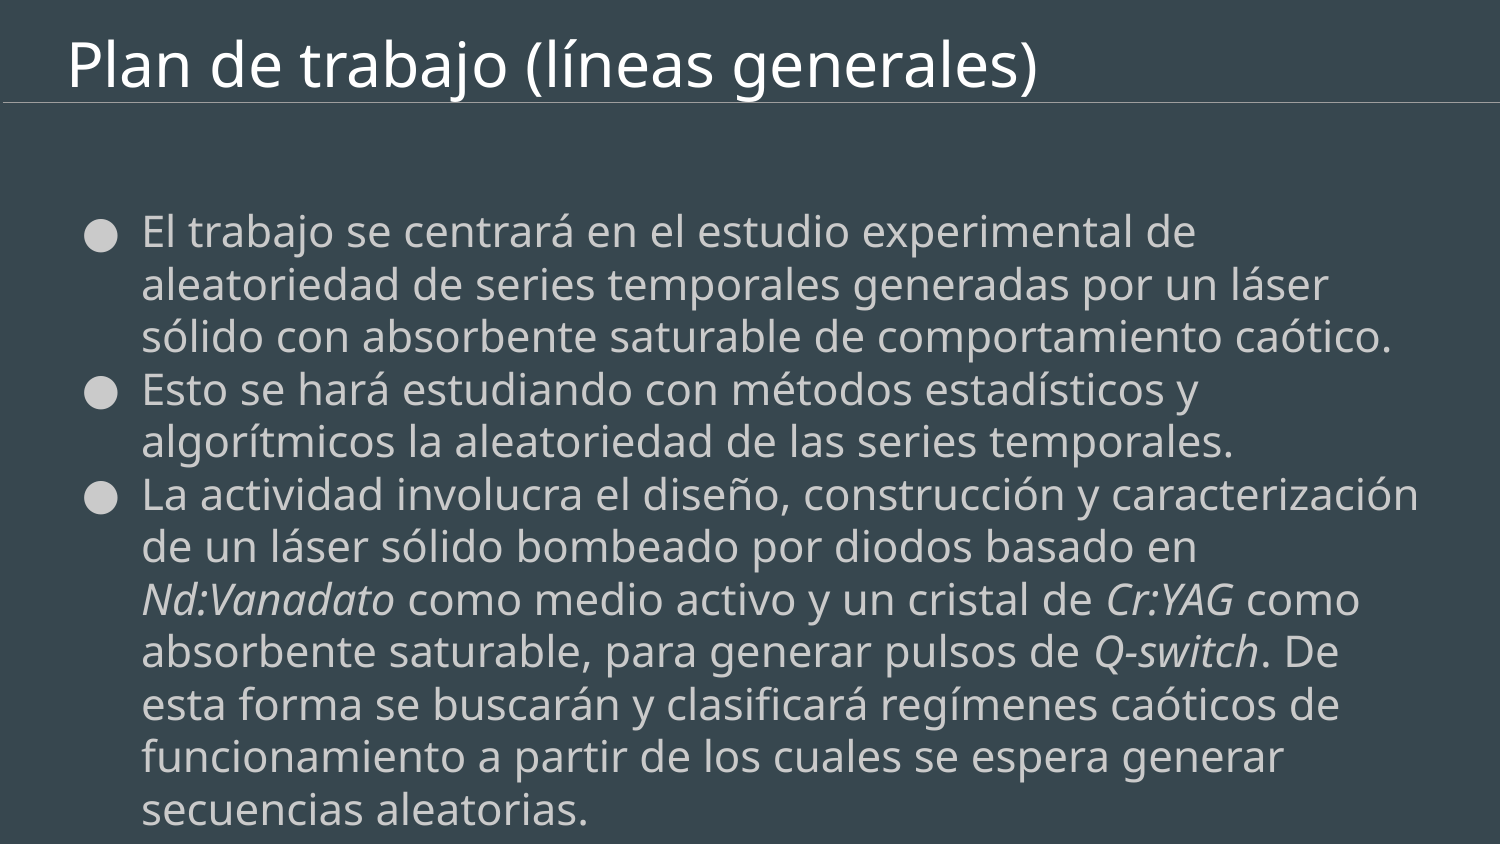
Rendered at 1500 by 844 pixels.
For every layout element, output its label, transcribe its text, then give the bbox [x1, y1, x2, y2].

title Plan de trabajo (líneas generales) [51, 10, 1449, 101]
list El trabajo se centrará en el estudio experimental de aleatoriedad de series temporales generadas por un láser sólido con absorbente saturable de comportamiento caótico. Esto se hará estudiando con métodos estadísticos y algorítmicos la aleatoriedad de las series temporales. La actividad involucra el diseño, construcción y caracterización de un láser sólido bombeado por diodos basado en Nd:Vanadato como medio activo y un cristal de Cr:YAG como absorbente saturable, para generar pulsos de Q-switch. De esta forma se buscarán y clasificará regímenes caóticos de funcionamiento a partir de los cuales se espera generar secuencias aleatorias. [51, 189, 1449, 834]
